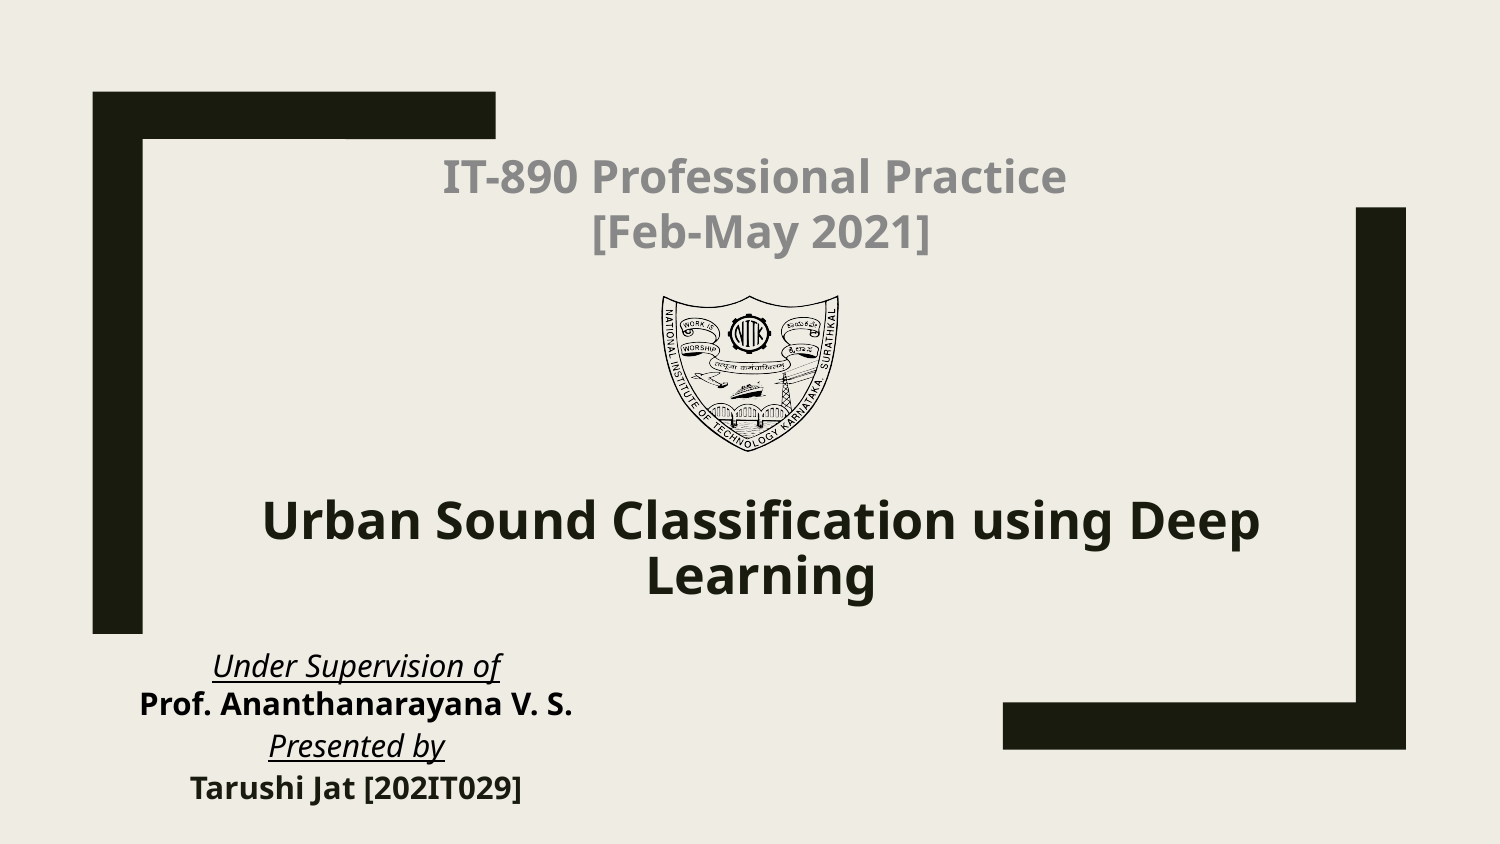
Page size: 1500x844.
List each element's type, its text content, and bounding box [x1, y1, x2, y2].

title Urban Sound Classification using Deep Learning [247, 489, 1276, 612]
text_box IT-890 Professional Practice [Feb-May 2021] [392, 133, 1131, 273]
subtitle Under Supervision of Prof. Ananthanarayana V. S. Presented by Tarushi Jat [202IT029] [104, 640, 609, 816]
picture [661, 295, 839, 453]
